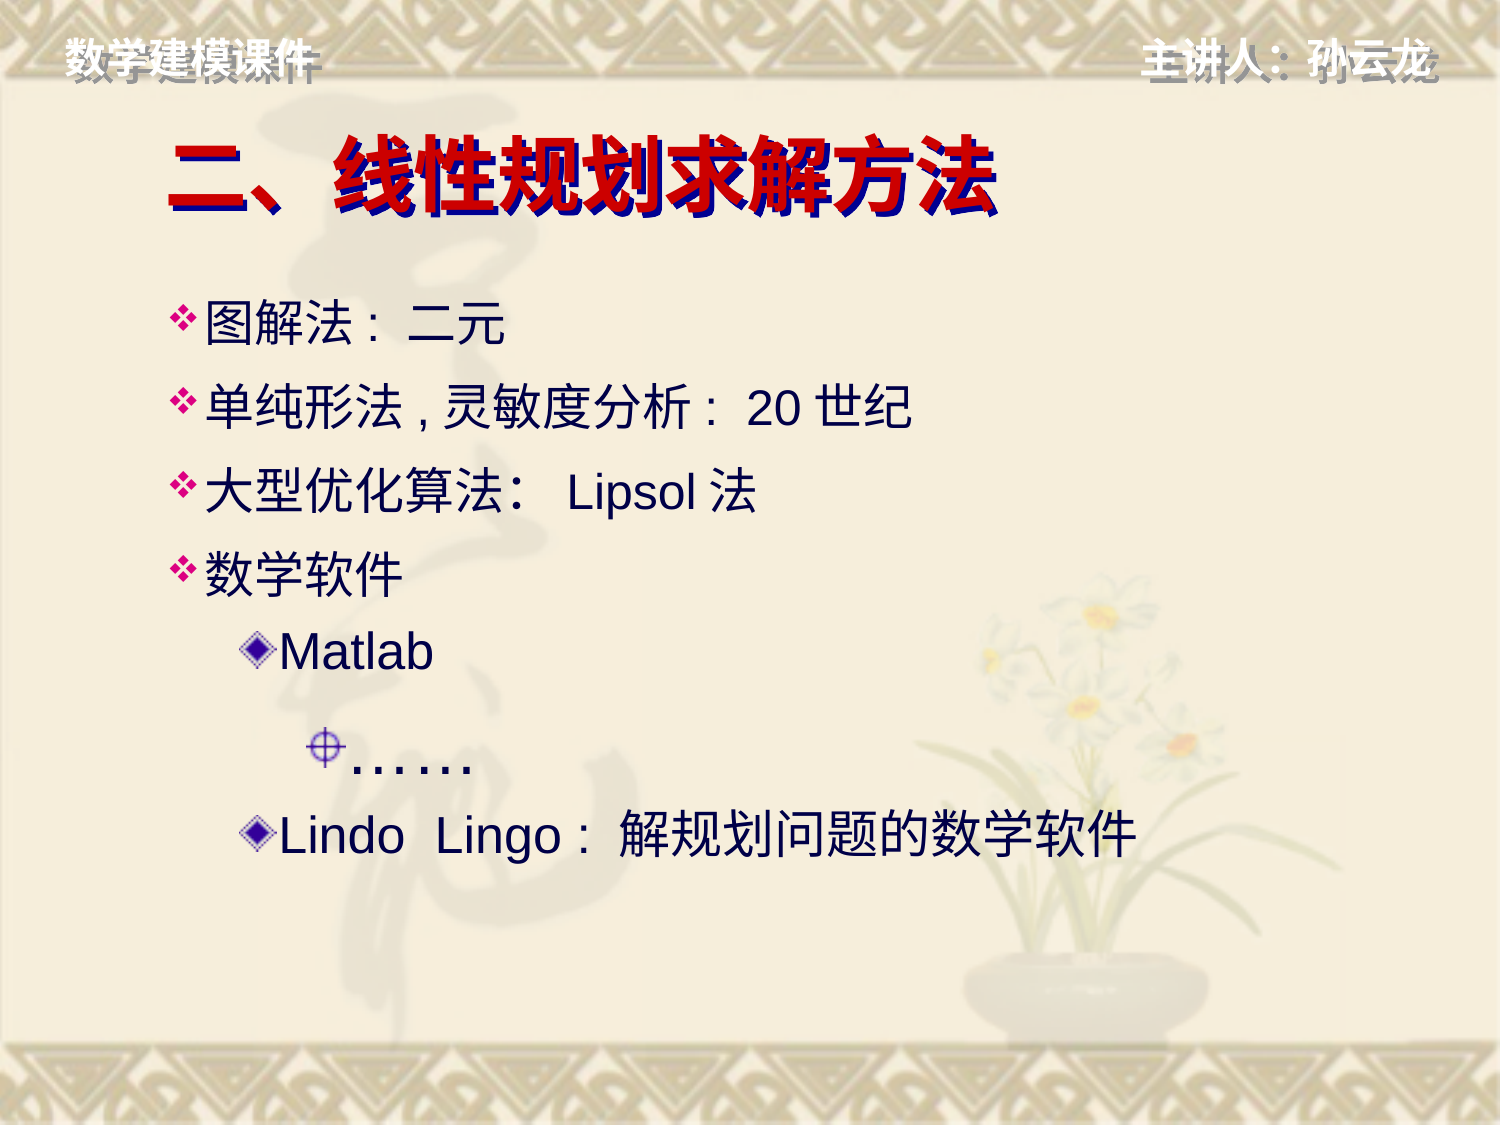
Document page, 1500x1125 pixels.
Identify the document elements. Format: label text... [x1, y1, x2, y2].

title 二、线性规划求解方法 [149, 126, 1082, 232]
picture [0, 0, 1500, 1125]
list 图解法: 二元 单纯形法,灵敏度分析: 20世纪 大型优化算法：Lipsol法 数学软件 Matlab …… Lindo Lingo : 解规划问题的数学软件 [151, 290, 1353, 904]
